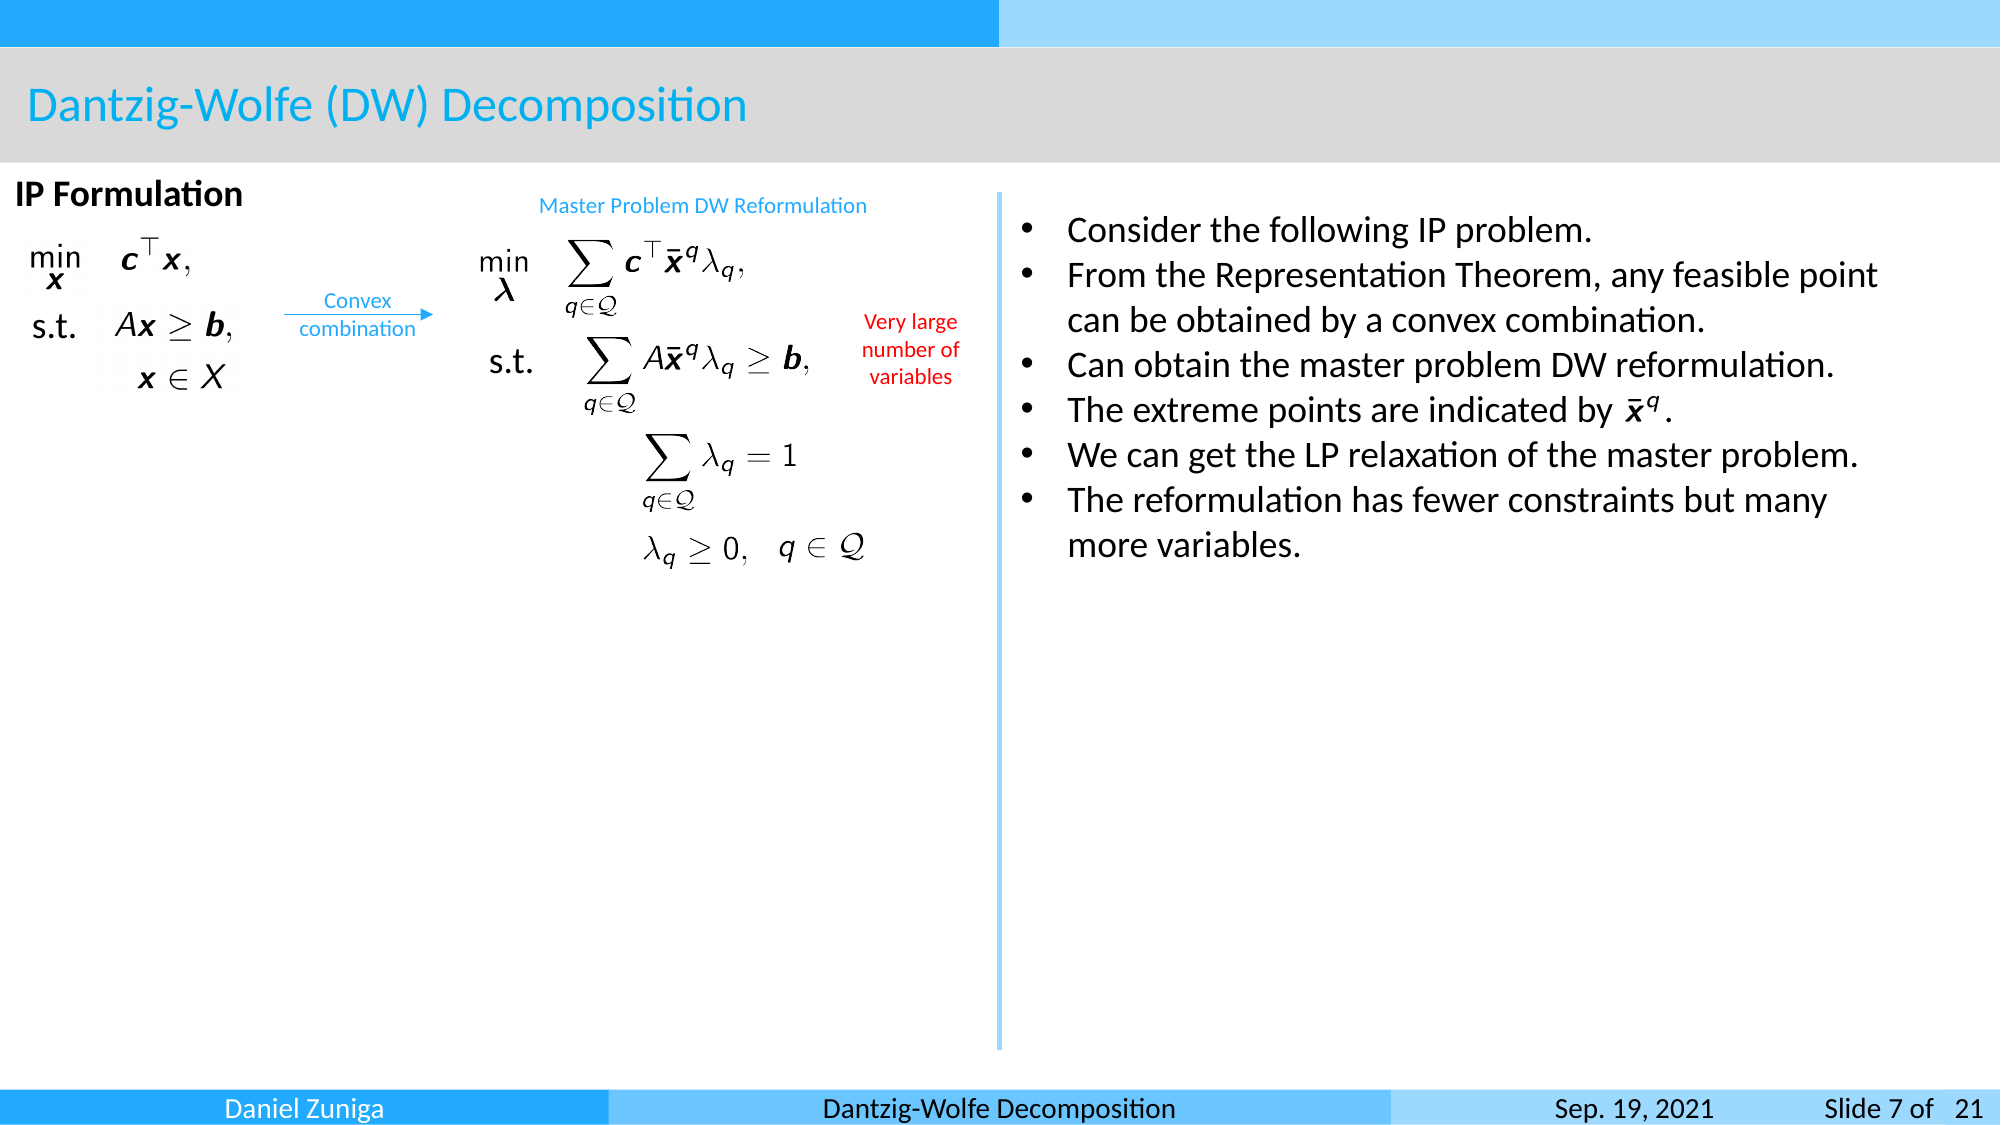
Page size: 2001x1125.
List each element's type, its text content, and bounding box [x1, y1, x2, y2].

text_box 21 [1945, 1089, 2000, 1125]
text_box Daniel Zuniga [0, 1089, 608, 1125]
picture [634, 529, 757, 580]
text_box Consider the following IP problem. From the Representation Theorem, any feasible point can be obtained by a convex combination. Can obtain the master problem DW reformulation. The extreme points are indicated by . We can get the LP relaxation of the master problem. The reformulation has fewer constraints but many more variables. [1005, 197, 1921, 573]
text_box [0, 0, 999, 47]
text_box [0, 47, 2000, 164]
picture [1624, 395, 1659, 423]
text_box Very large number of variables [824, 299, 998, 397]
text_box s.t. [474, 328, 557, 389]
text_box s.t. [17, 293, 132, 353]
picture [23, 231, 90, 300]
picture [557, 234, 871, 579]
text_box Dantzig-Wolfe Decomposition [608, 1089, 1391, 1125]
text_box IP Formulation [0, 161, 263, 222]
picture [91, 303, 240, 399]
text_box Sep. 19, 2021 Slide 7 of . [1391, 1089, 1945, 1125]
text_box Convex combination [276, 278, 440, 349]
text_box Dantzig-Wolfe (DW) Decomposition [12, 63, 1006, 139]
text_box Master Problem DW Reformulation [519, 183, 888, 226]
picture [474, 234, 538, 315]
picture [116, 233, 197, 282]
text_box [999, 0, 2000, 47]
